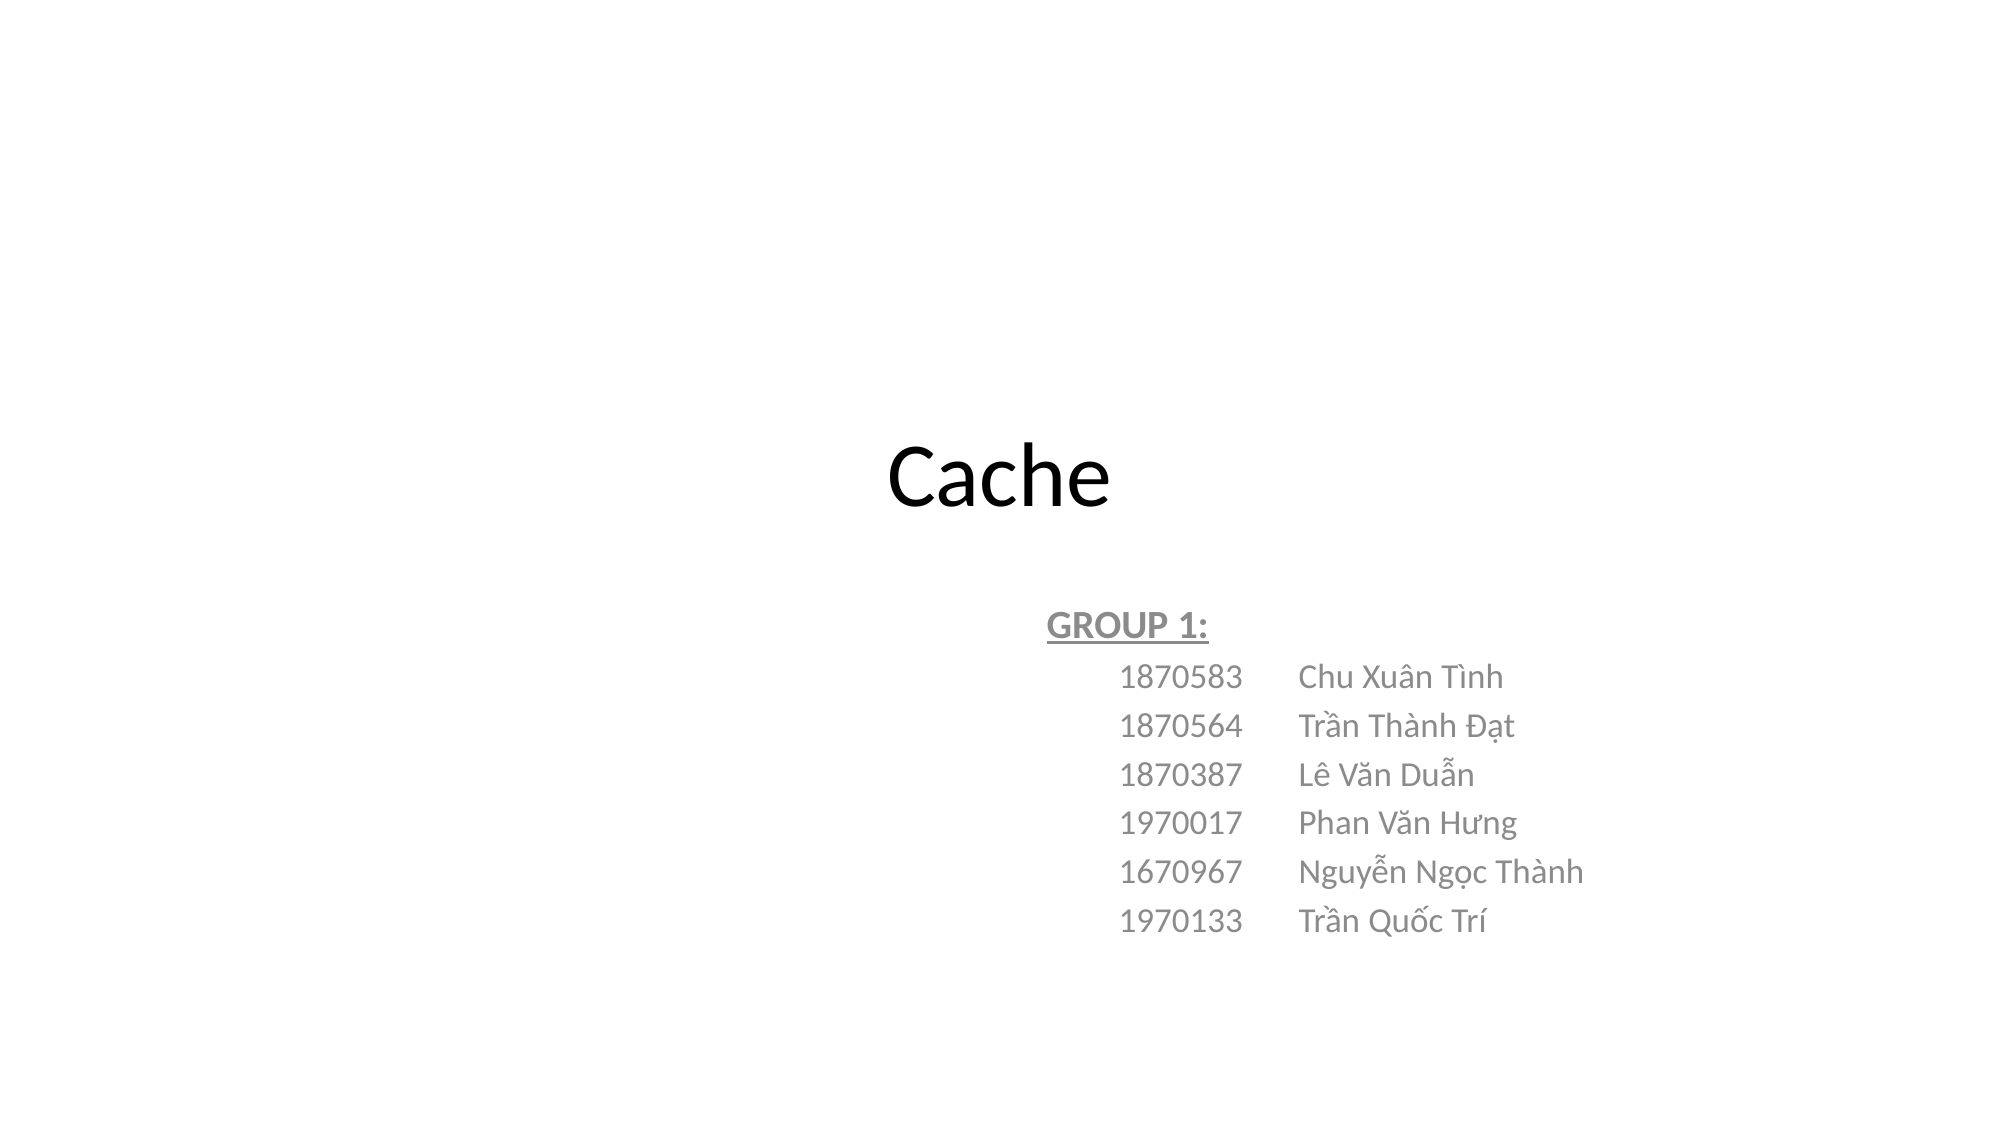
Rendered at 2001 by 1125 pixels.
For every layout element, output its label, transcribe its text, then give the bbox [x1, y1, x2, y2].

title Cache [150, 349, 1850, 591]
subtitle GROUP 1: 1870583 Chu Xuân Tình 1870564 Trần Thành Đạt 1870387 Lê Văn Duẫn 1970017 Phan Văn Hưng 1670967 Nguyễn Ngọc Thành 1970133 Trần Quốc Trí [1031, 590, 1873, 950]
